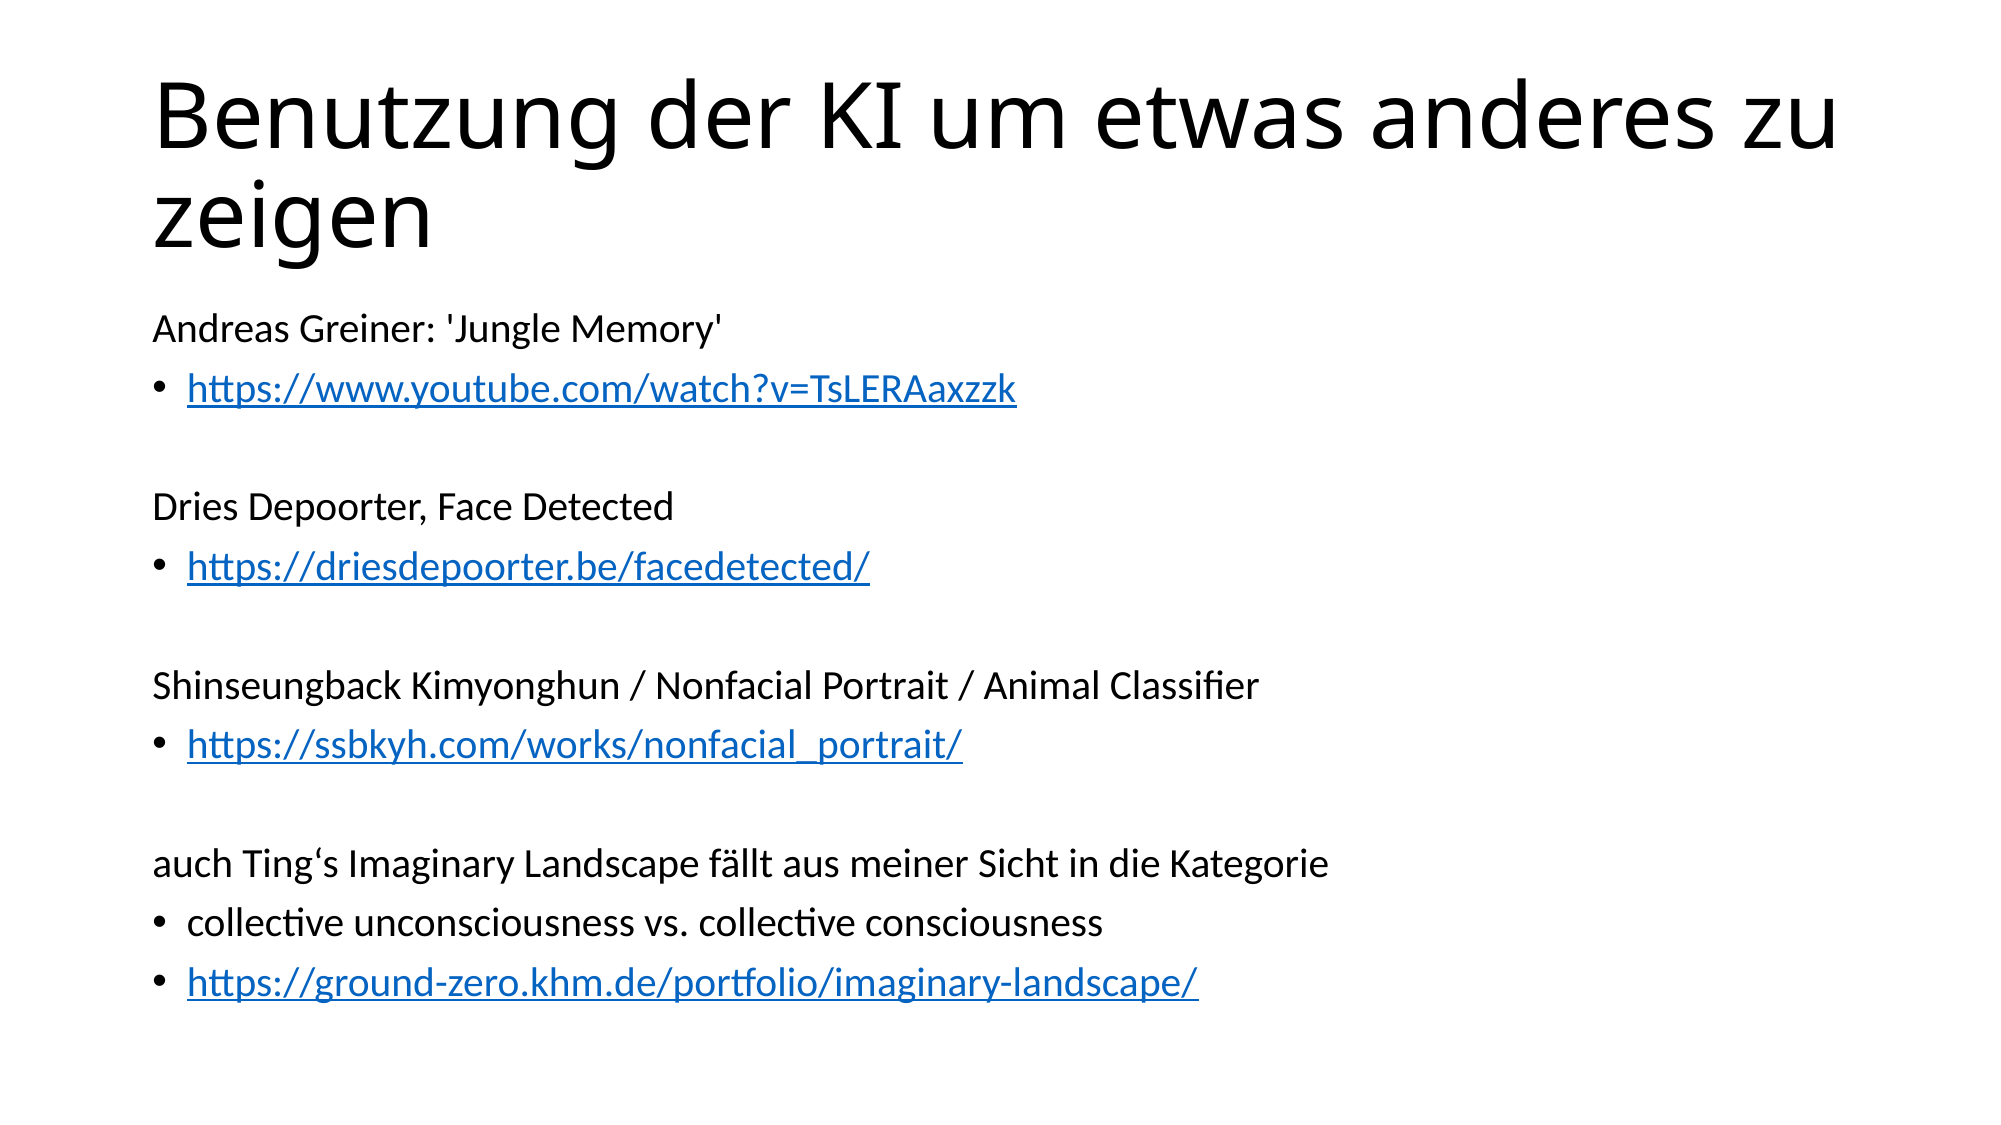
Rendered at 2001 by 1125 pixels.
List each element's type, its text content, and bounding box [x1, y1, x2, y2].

list Andreas Greiner: 'Jungle Memory' https://www.youtube.com/watch?v=TsLERAaxzzk Dries Depoorter, Face Detected https://driesdepoorter.be/facedetected/ Shinseungback Kimyonghun / Nonfacial Portrait / Animal Classifier https://ssbkyh.com/works/nonfacial_portrait/ auch Ting‘s Imaginary Landscape fällt aus meiner Sicht in die Kategorie collective unconsciousness vs. collective consciousness https://ground-zero.khm.de/portfolio/imaginary-landscape/ [137, 299, 1863, 1014]
title Benutzung der KI um etwas anderes zu zeigen [137, 59, 1863, 278]
